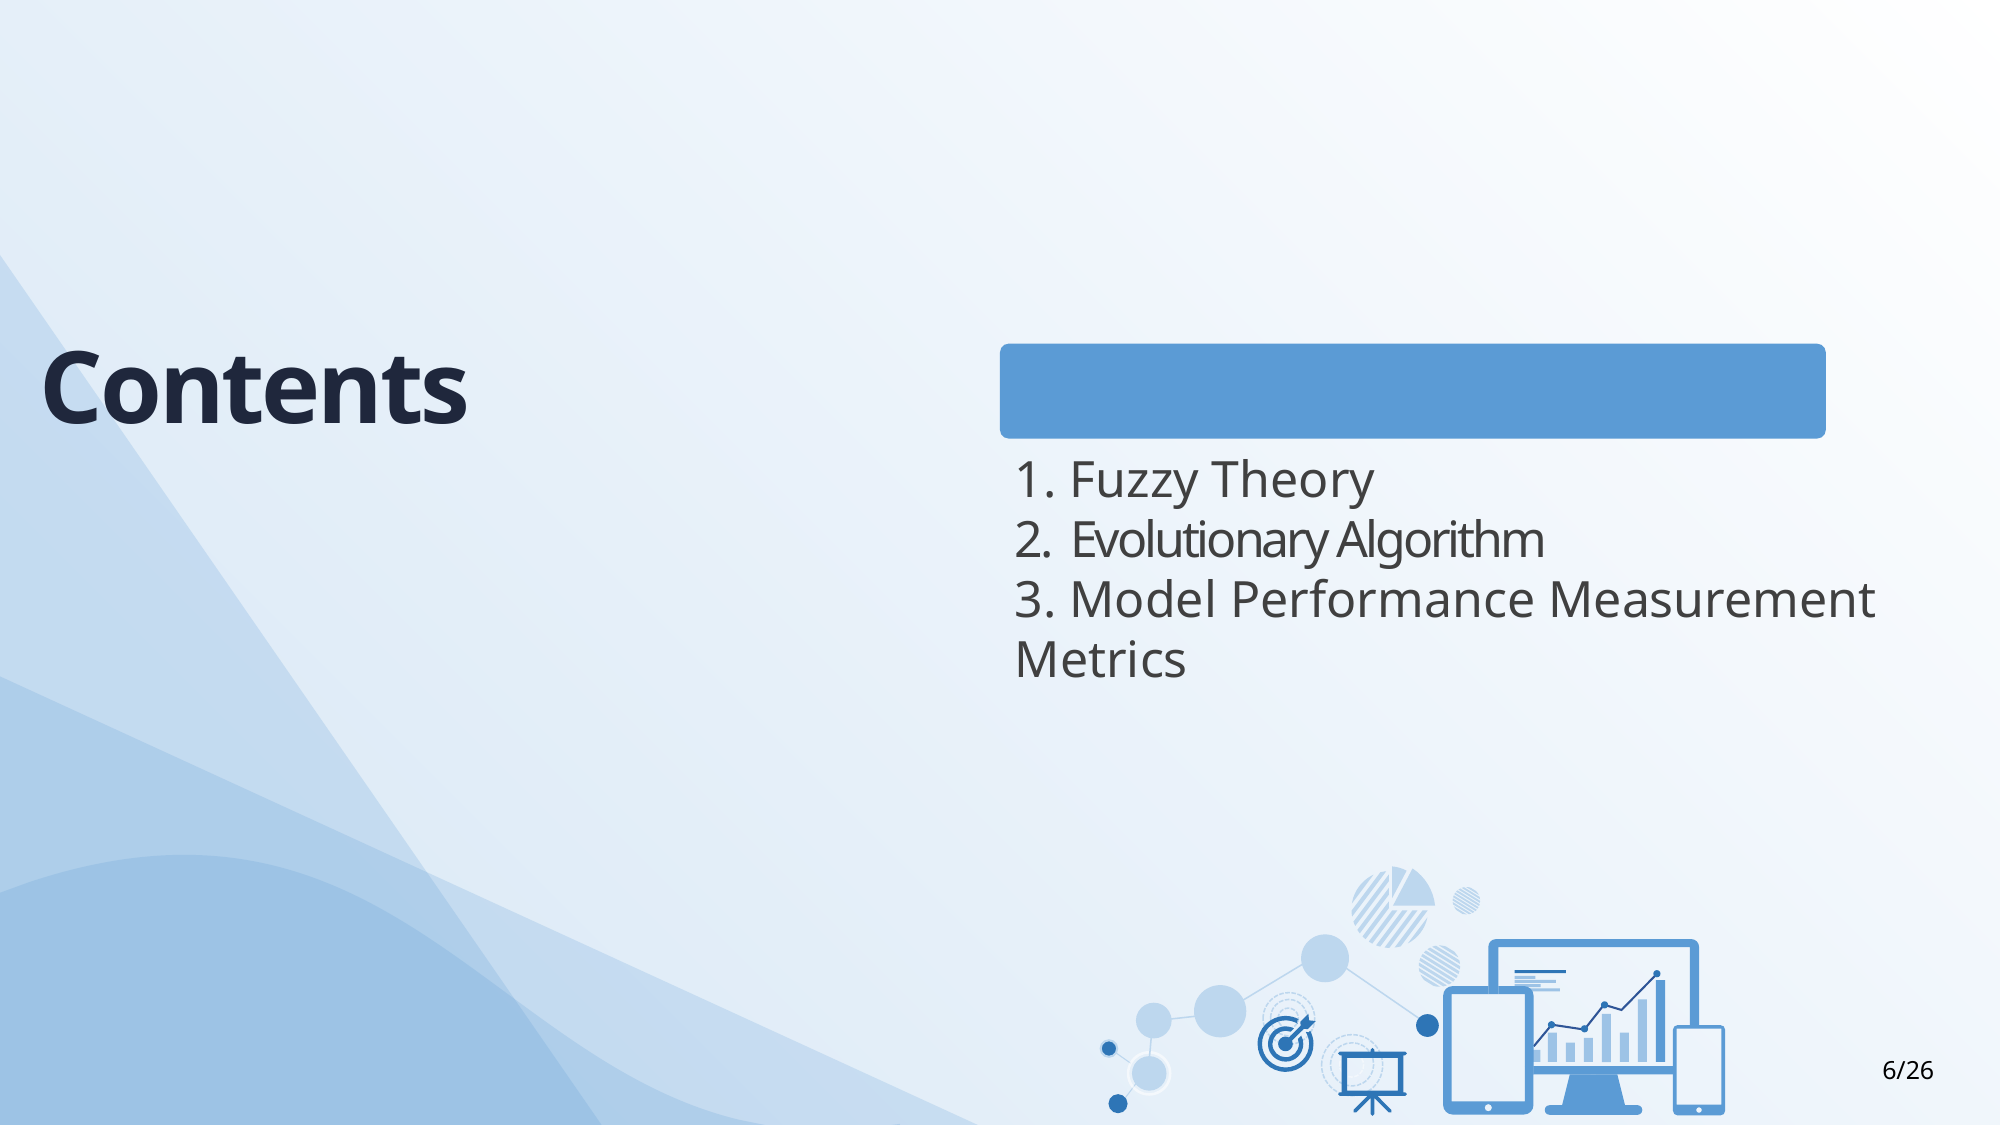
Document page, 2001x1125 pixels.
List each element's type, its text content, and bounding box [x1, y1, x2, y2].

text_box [1100, 866, 1726, 1117]
text_box 6/26 [1867, 1046, 2000, 1092]
text_box II. Preliminaries [998, 342, 1827, 440]
text_box Contents [28, 316, 554, 452]
text_box 1. Fuzzy Theory 2. Evolutionary Algorithm 3. Model Performance Measurement Metrics [999, 440, 2000, 696]
